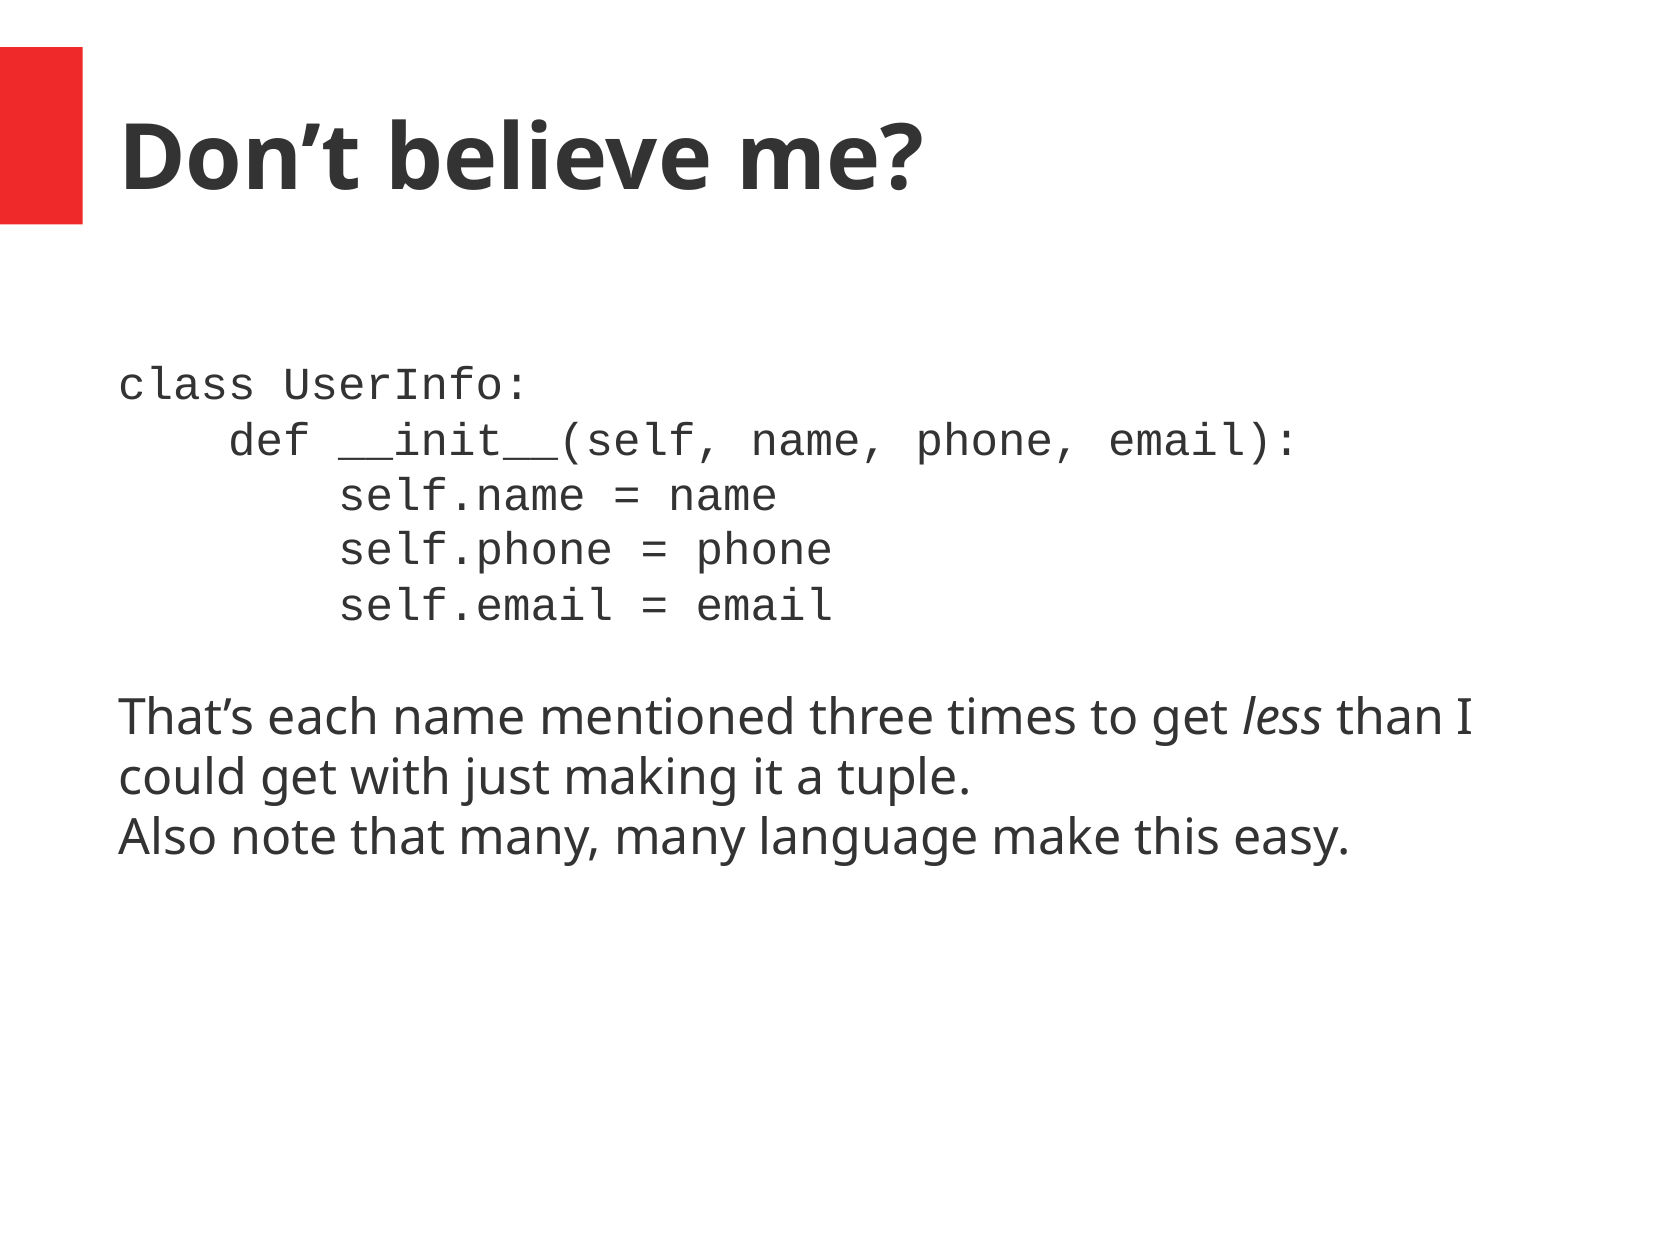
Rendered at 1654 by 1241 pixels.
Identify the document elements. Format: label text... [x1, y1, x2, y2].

text_box Don’t believe me? [118, 49, 1571, 257]
text_box class UserInfo: def __init__(self, name, phone, email): self.name = name self.phone = phone self.email = email That’s each name mentioned three times to get less than I could get with just making it a tuple. Also note that many, many language make this easy. [118, 354, 1536, 1074]
